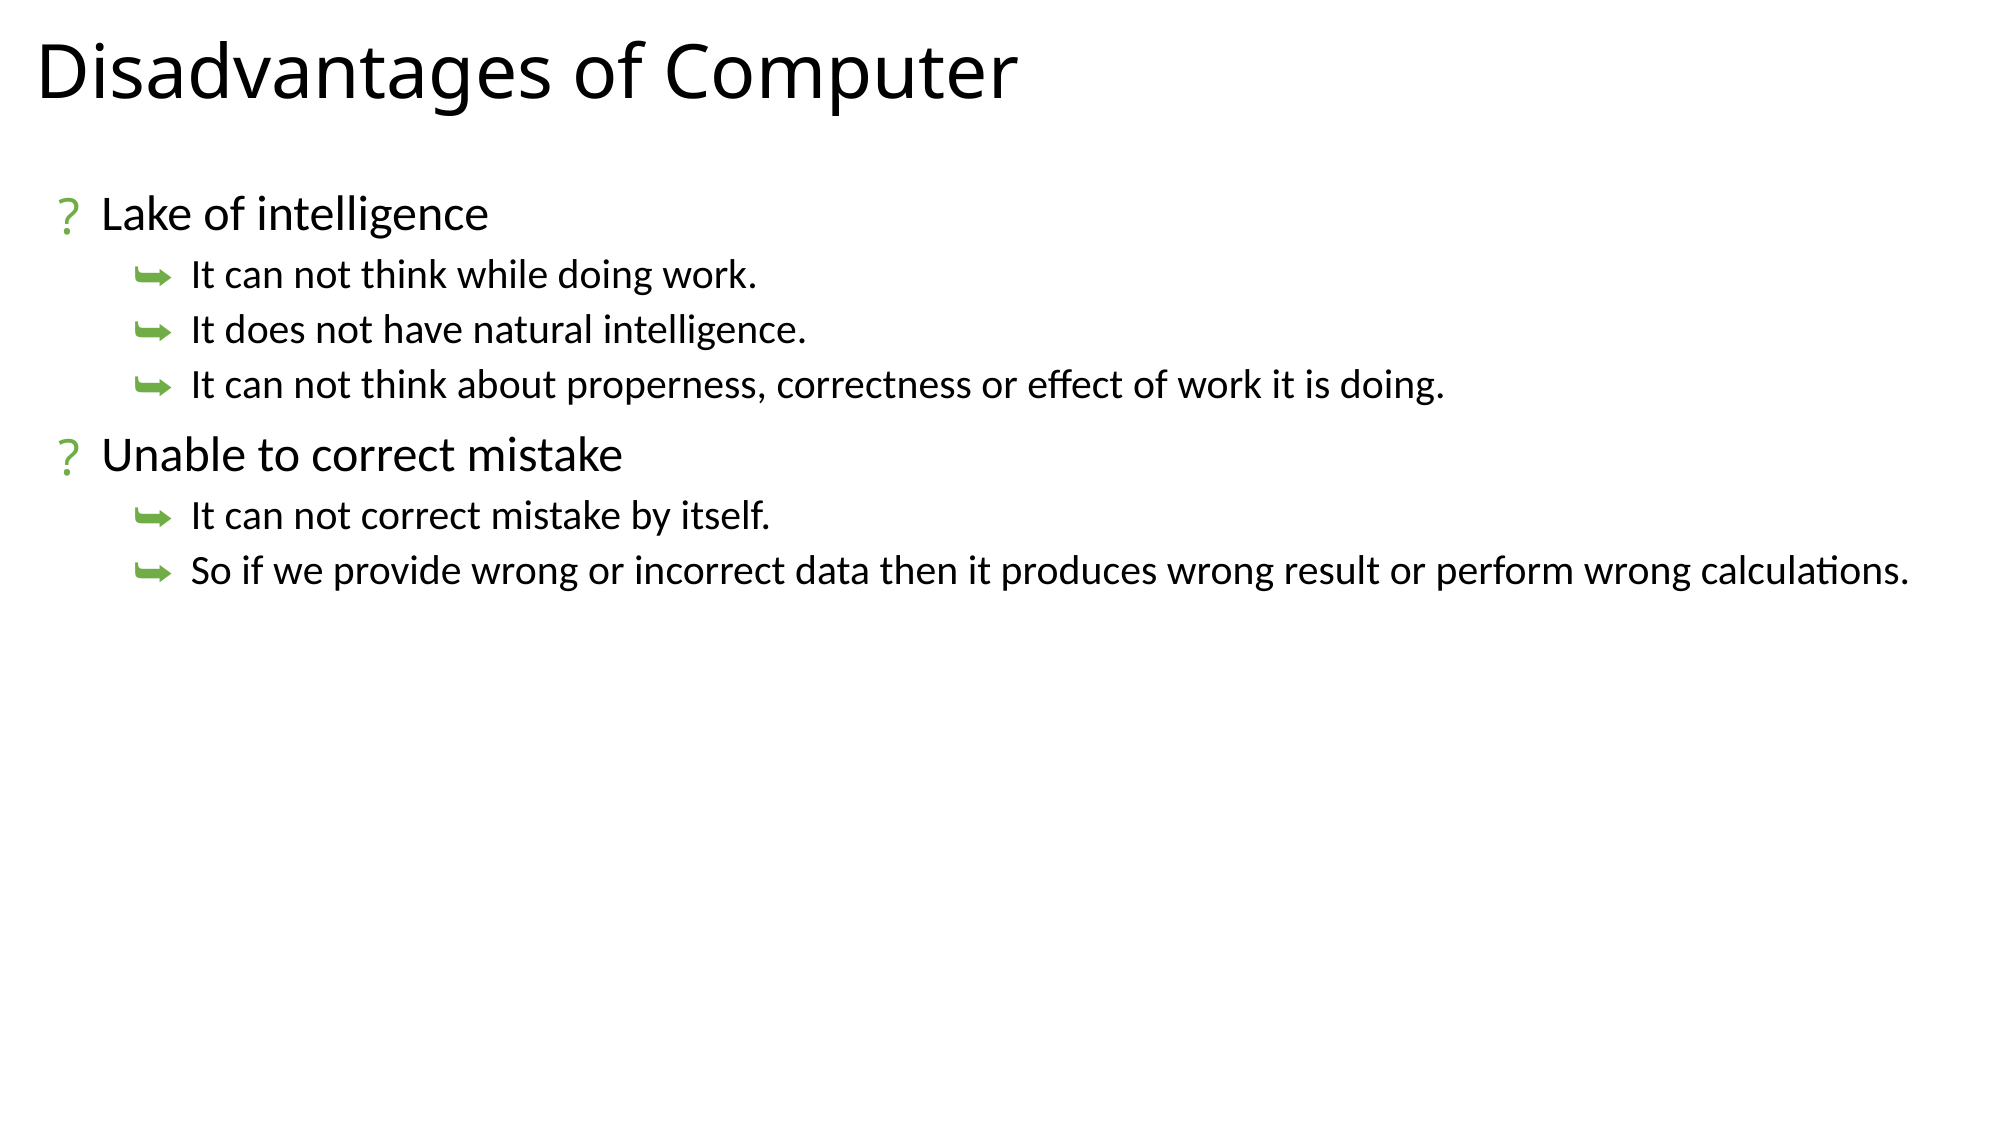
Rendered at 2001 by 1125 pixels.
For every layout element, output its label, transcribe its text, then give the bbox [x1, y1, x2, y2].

list Lake of intelligence It can not think while doing work. It does not have natural intelligence. It can not think about properness, correctness or effect of work it is doing. Unable to correct mistake It can not correct mistake by itself. So if we provide wrong or incorrect data then it produces wrong result or perform wrong calculations. [43, 180, 1957, 1037]
title Disadvantages of Computer [0, 0, 2000, 148]
